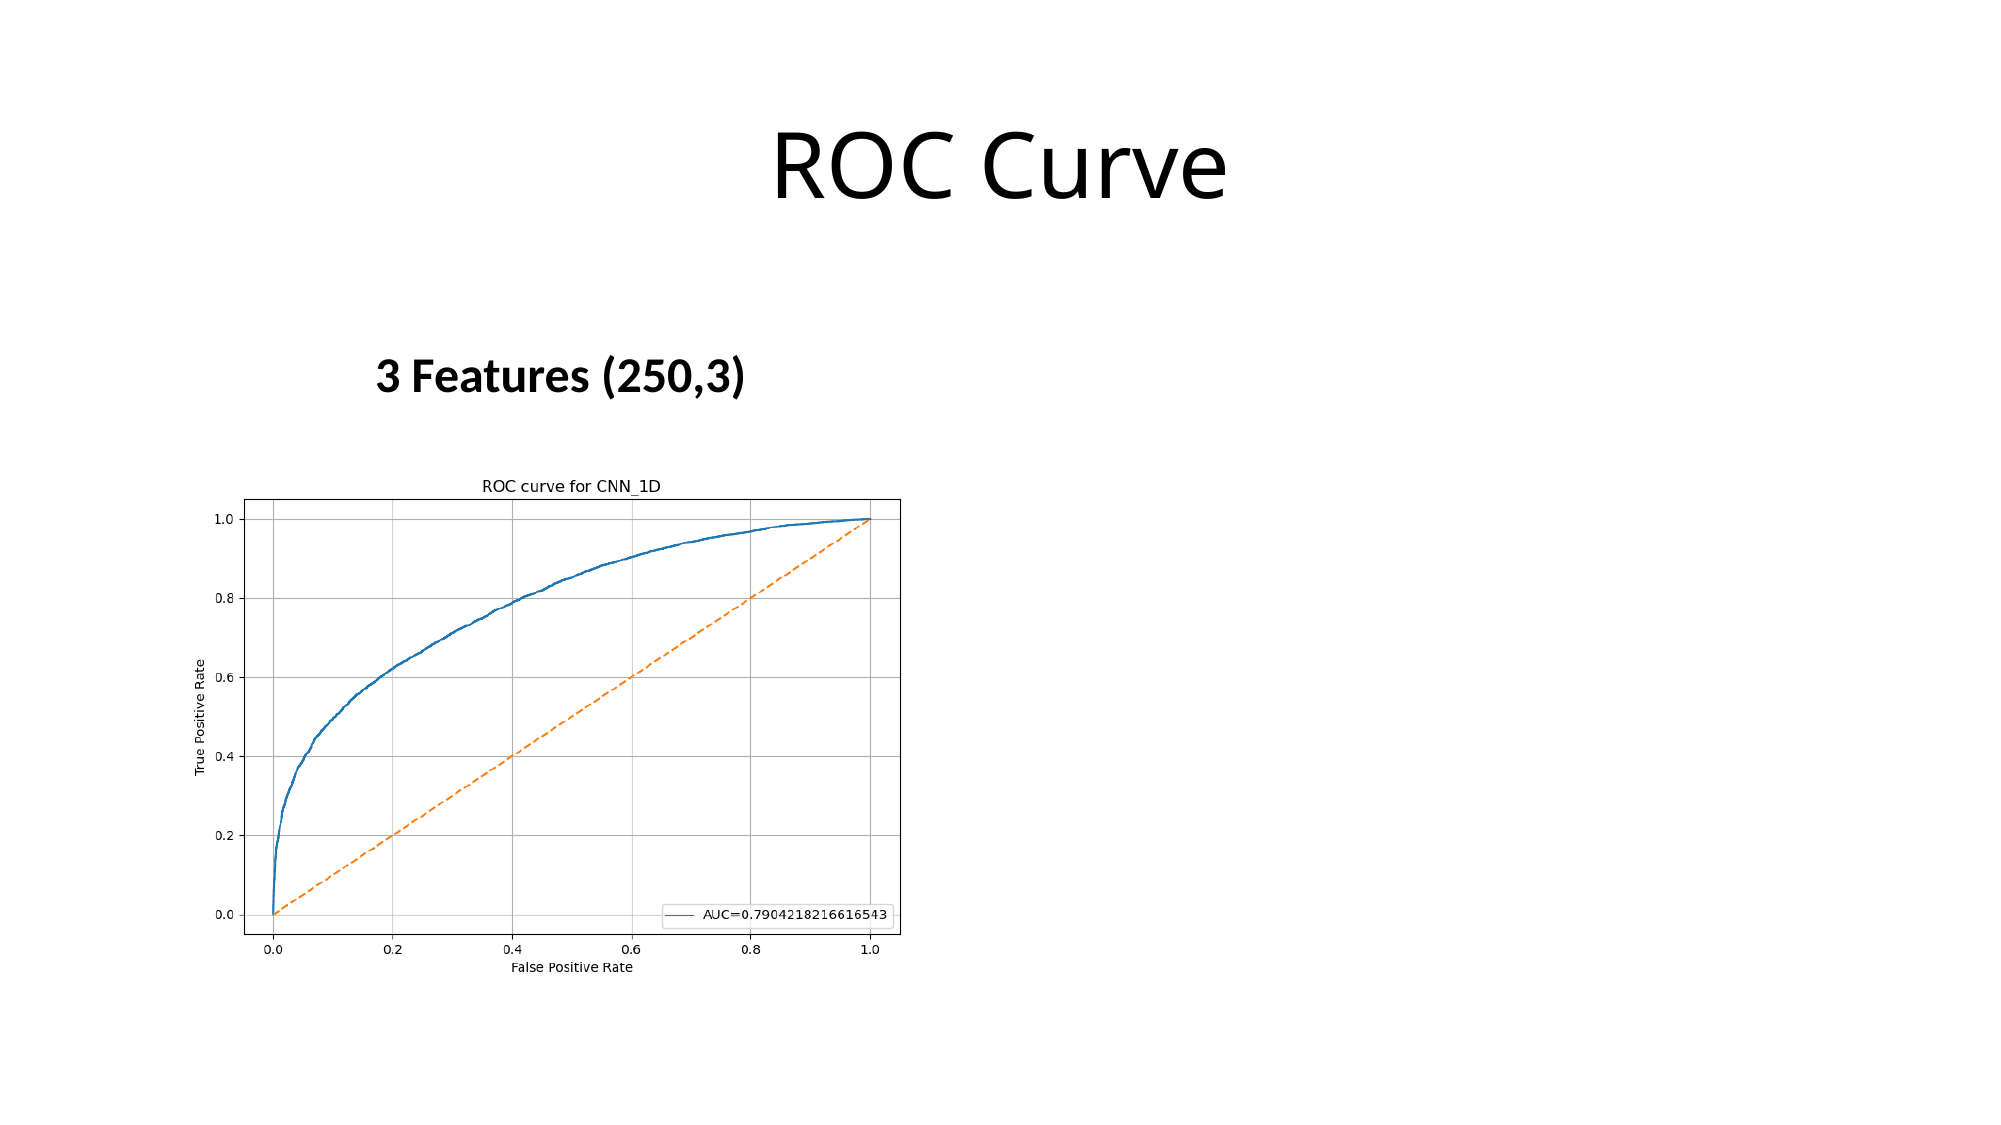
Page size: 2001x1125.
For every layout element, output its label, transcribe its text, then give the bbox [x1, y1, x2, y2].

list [137, 431, 984, 996]
title ROC Curve [137, 59, 1863, 278]
list 3 Features (250,3) [137, 275, 984, 411]
